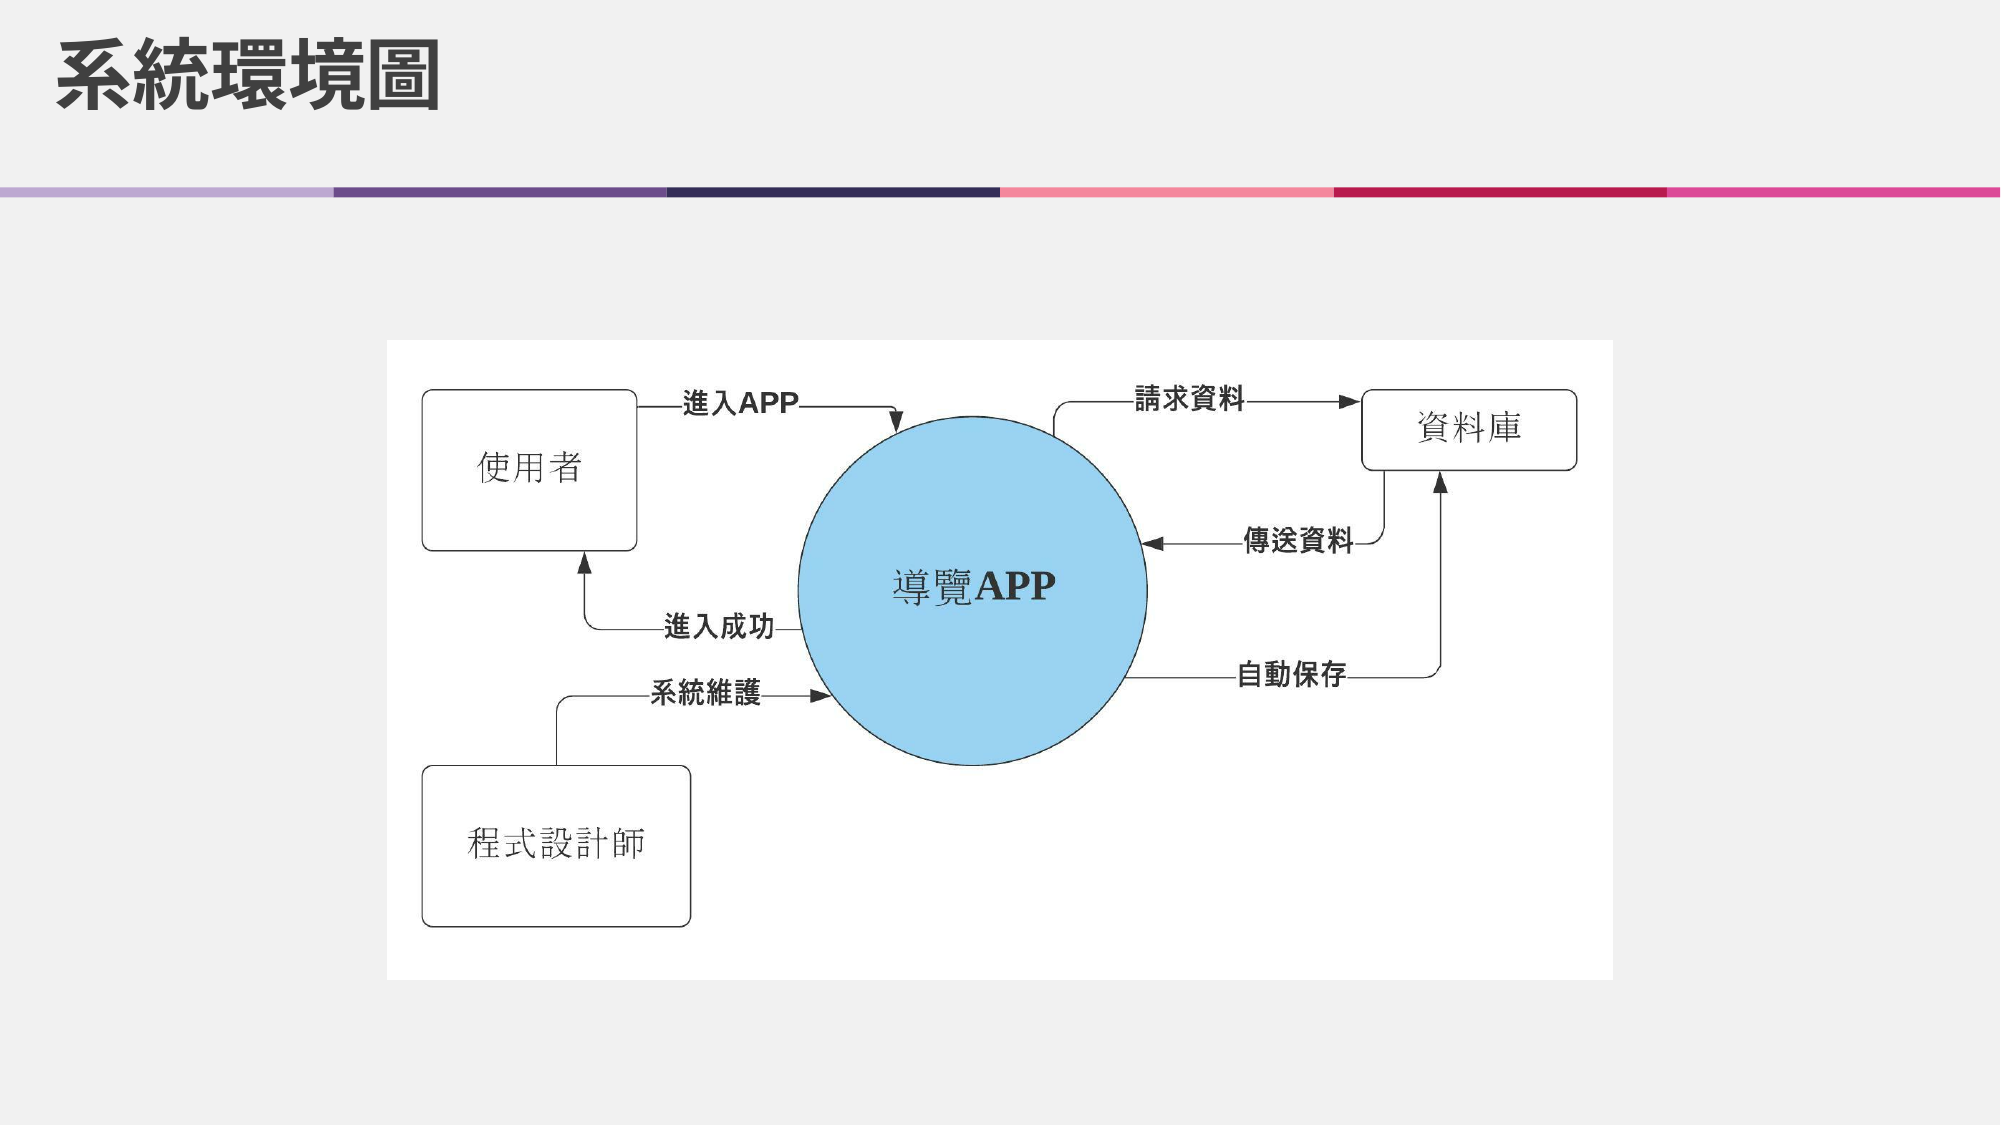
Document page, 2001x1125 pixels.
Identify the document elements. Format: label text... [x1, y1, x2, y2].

list 系統環境圖 [55, 26, 1882, 118]
picture [387, 340, 1613, 980]
